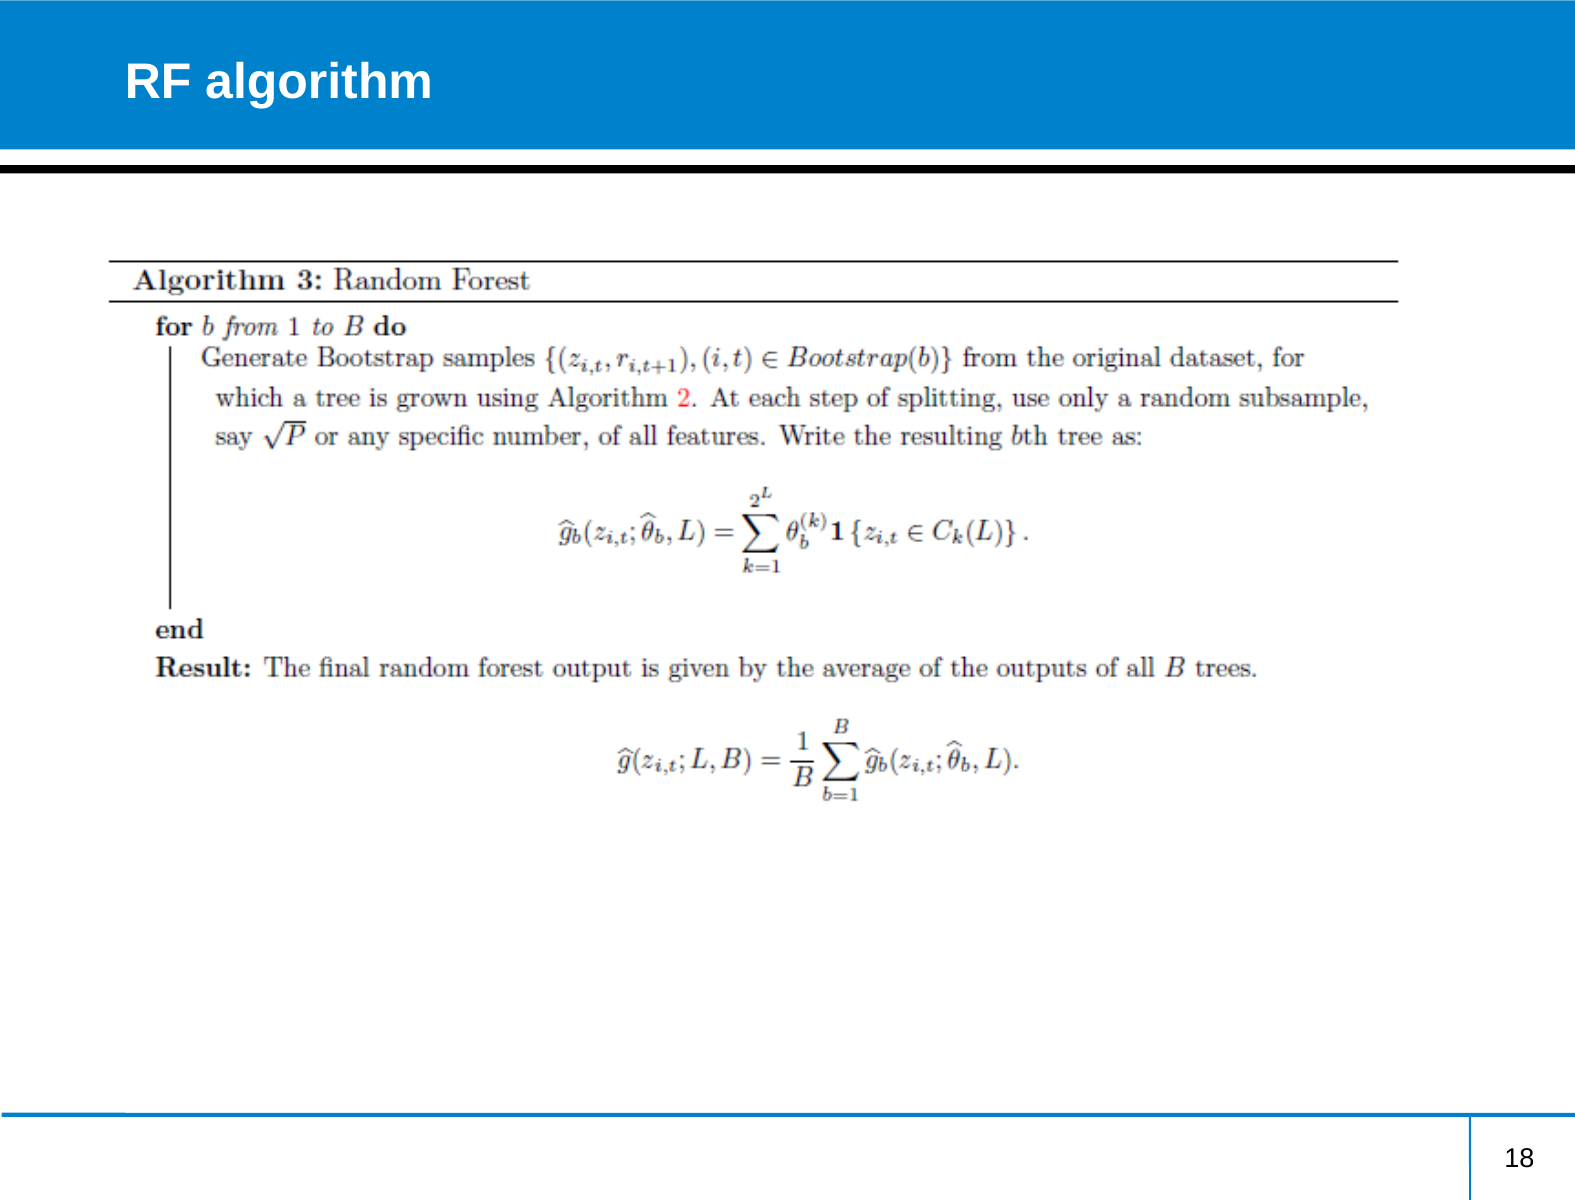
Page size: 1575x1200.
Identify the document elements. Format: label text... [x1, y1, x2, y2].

slide_number 18 [1182, 1132, 1551, 1200]
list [71, 238, 1424, 823]
title RF algorithm [108, 0, 1527, 179]
